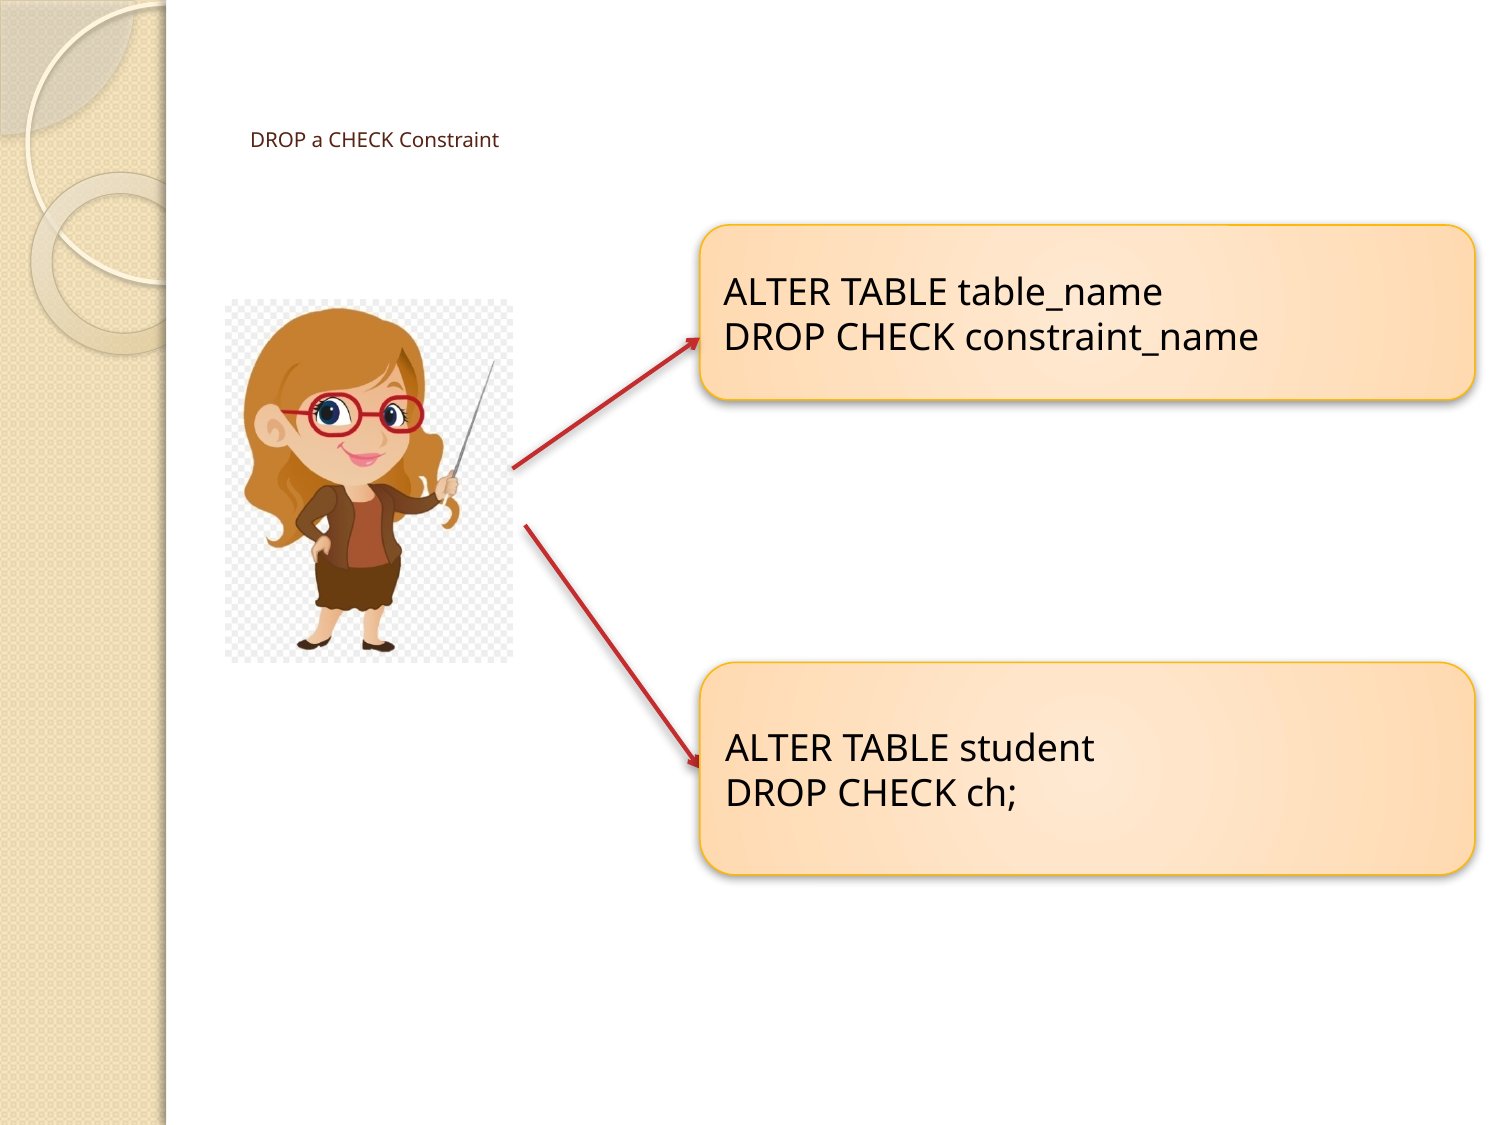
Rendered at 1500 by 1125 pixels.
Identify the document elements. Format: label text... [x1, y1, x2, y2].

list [224, 299, 513, 663]
text_box ALTER TABLE table_name DROP CHECK constraint_name [699, 224, 1476, 401]
text_box ALTER TABLE student DROP CHECK ch; [699, 661, 1476, 876]
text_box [490, 559, 735, 735]
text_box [512, 337, 701, 469]
title DROP a CHECK Constraint [235, 45, 1466, 233]
